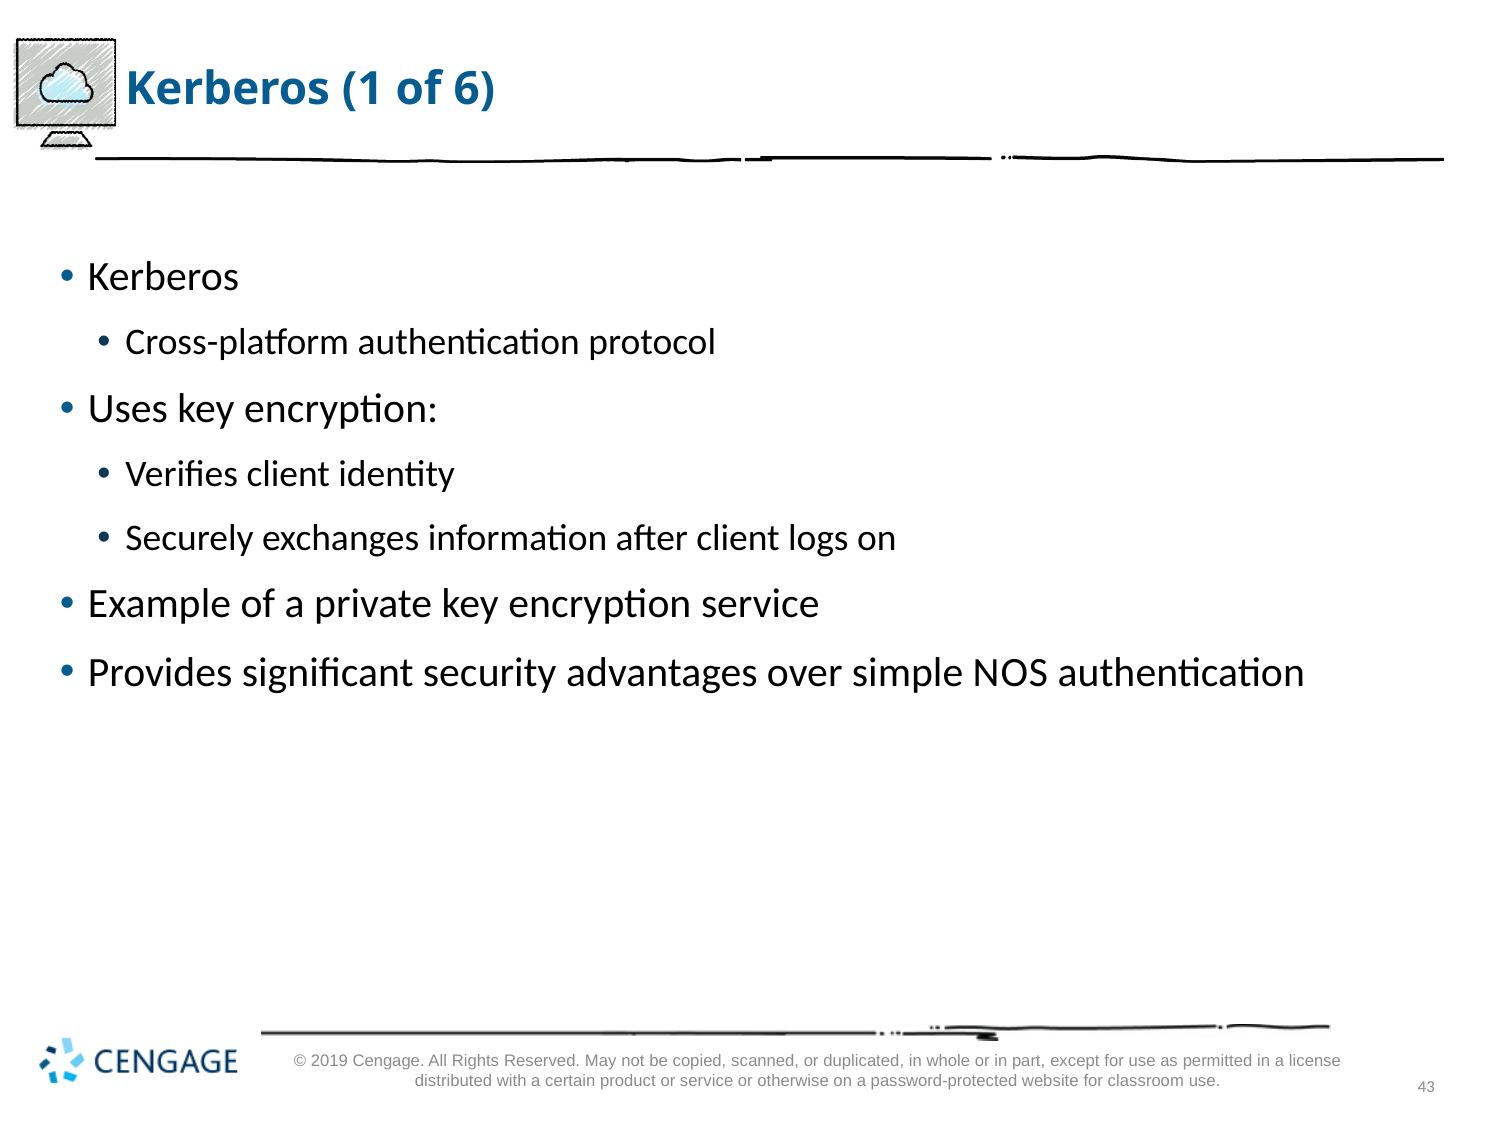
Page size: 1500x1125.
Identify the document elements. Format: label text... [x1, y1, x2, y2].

title Kerberos (1 of 6) [125, 66, 1442, 116]
picture [261, 1024, 1331, 1041]
footer © 2019 Cengage. All Rights Reserved. May not be copied, scanned, or duplicated, in whole or in part, except for use as permitted in a license distributed with a certain product or service or otherwise on a password-protected website for classroom use. [262, 1050, 1375, 1091]
picture [19, 1024, 250, 1096]
picture [95, 155, 1444, 163]
picture [13, 36, 117, 151]
list Kerberos Cross-platform authentication protocol Uses key encryption: Verifies client identity Securely exchanges information after client logs on Example of a private key encryption service Provides significant security advantages over simple N O S authentication [59, 252, 1441, 700]
